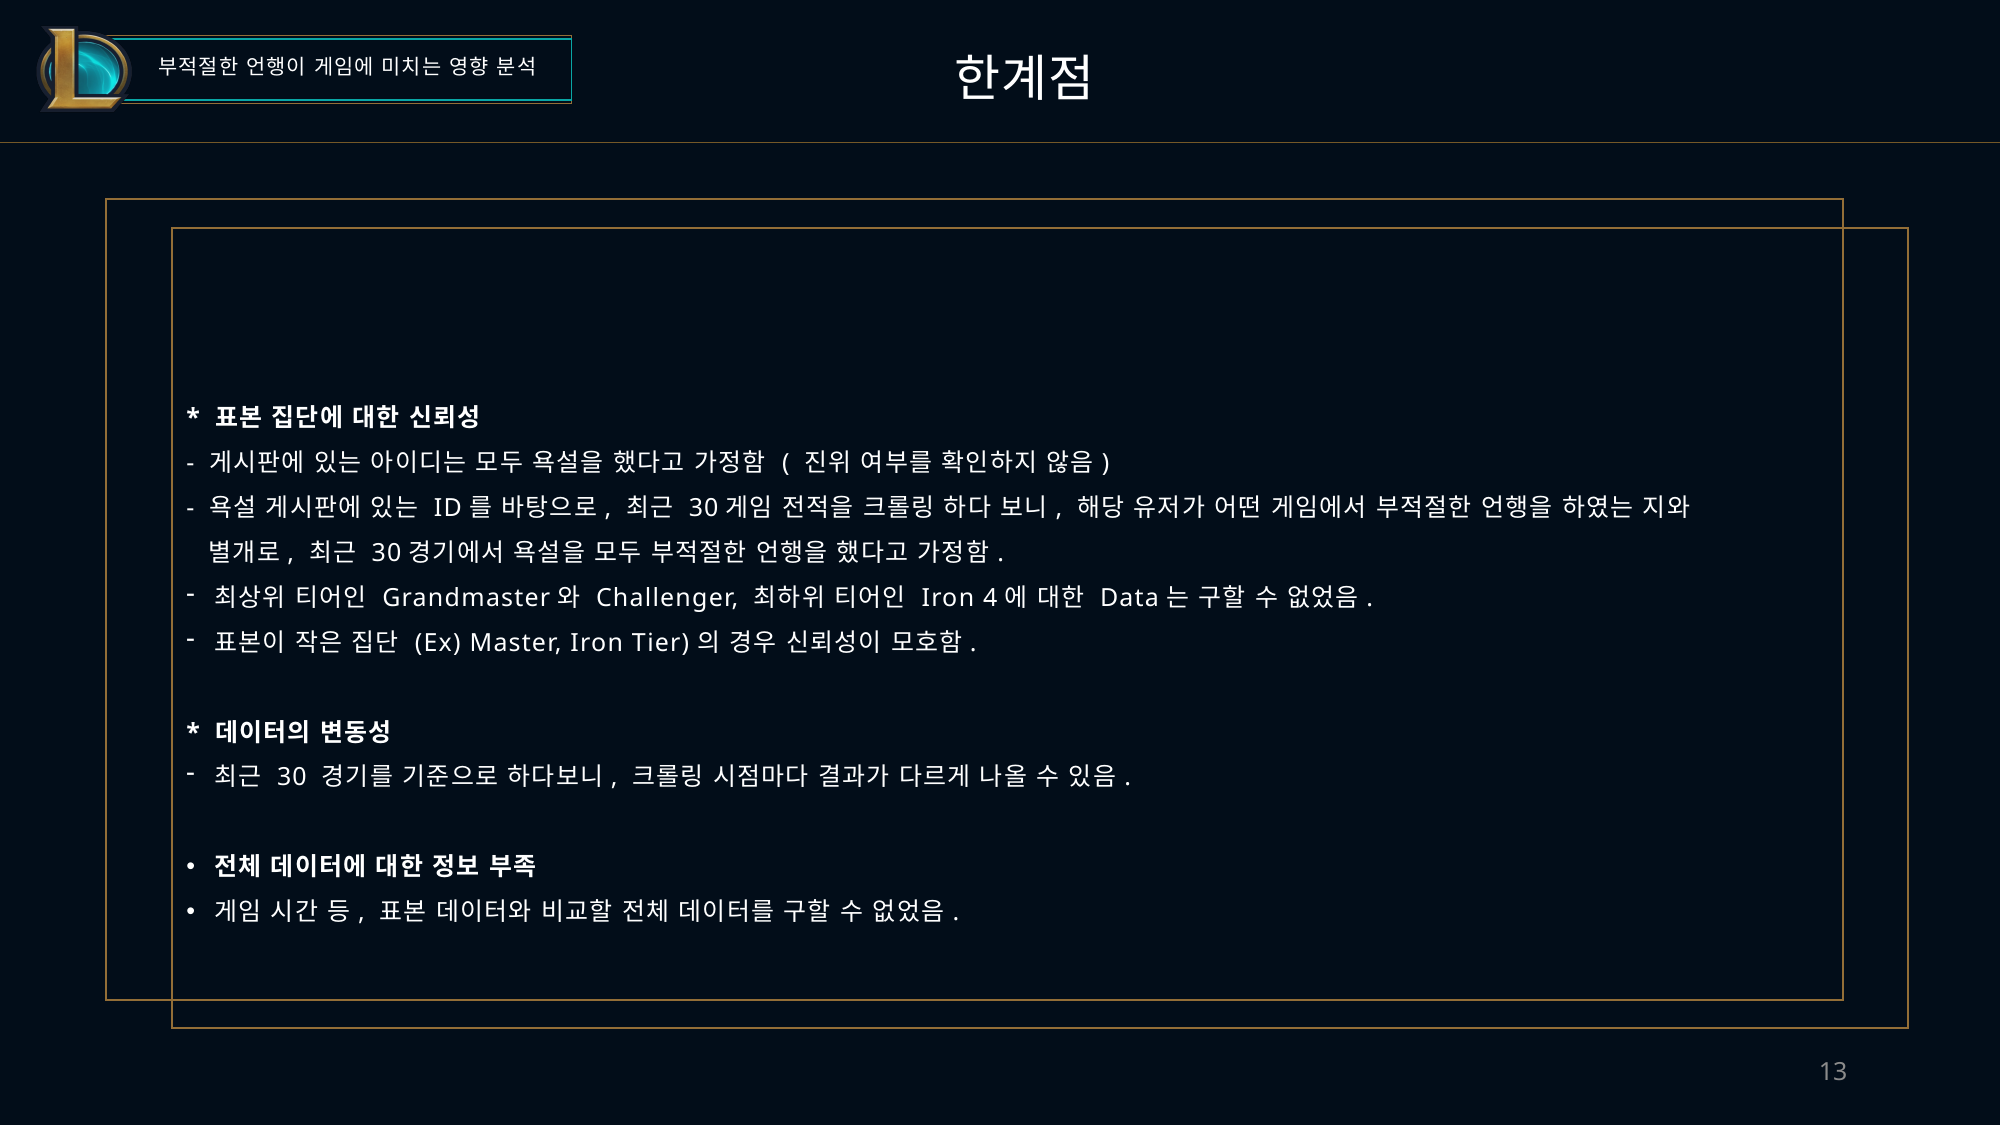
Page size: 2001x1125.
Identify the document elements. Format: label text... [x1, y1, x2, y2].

text_box 한계점 [800, 39, 1249, 115]
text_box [106, 199, 1908, 1029]
slide_number 13 [1412, 1042, 1863, 1103]
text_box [32, 25, 572, 113]
